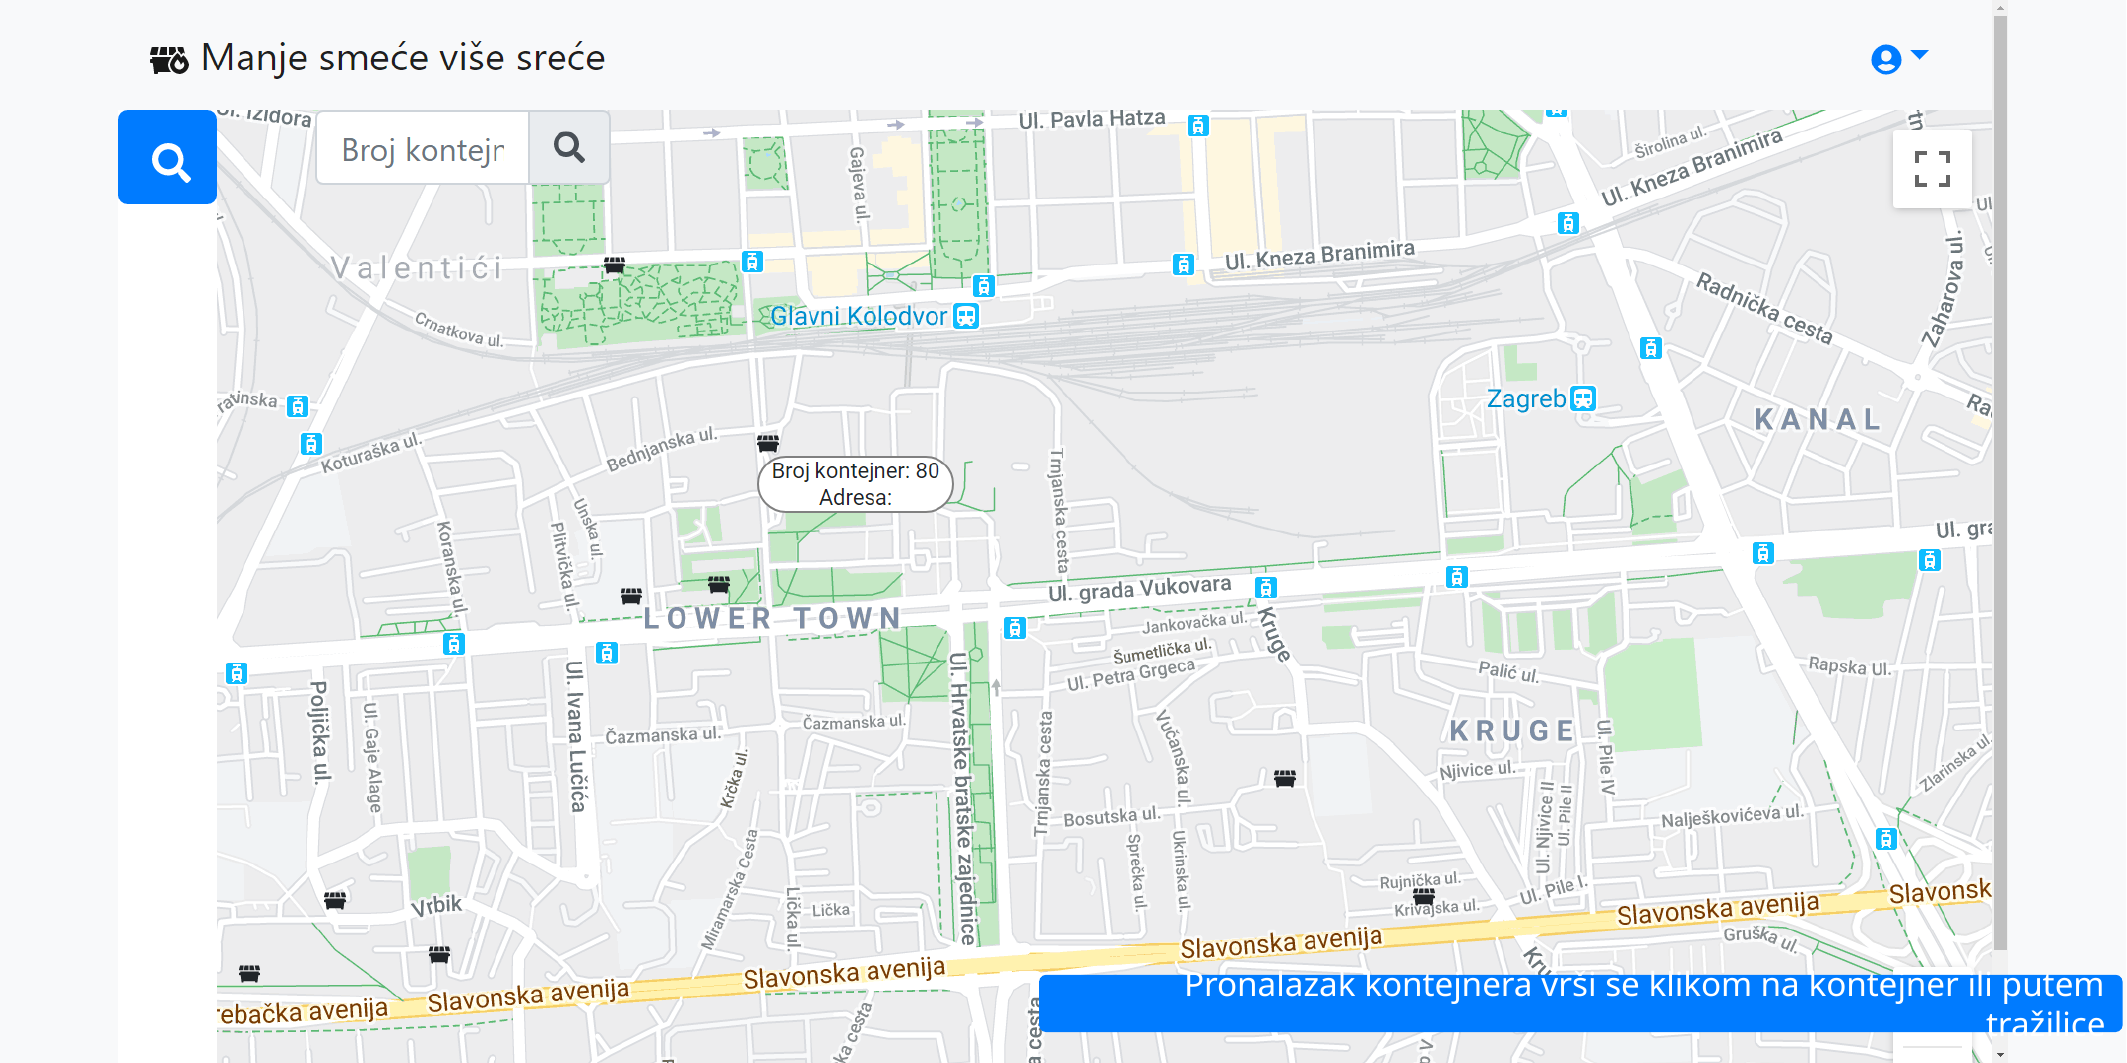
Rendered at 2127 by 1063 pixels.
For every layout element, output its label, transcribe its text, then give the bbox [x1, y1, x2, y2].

text_box Pronalazak kontejnera vrši se klikom na kontejner ili putem tražilice [2008, 974, 2123, 1033]
picture [118, 0, 2008, 1063]
